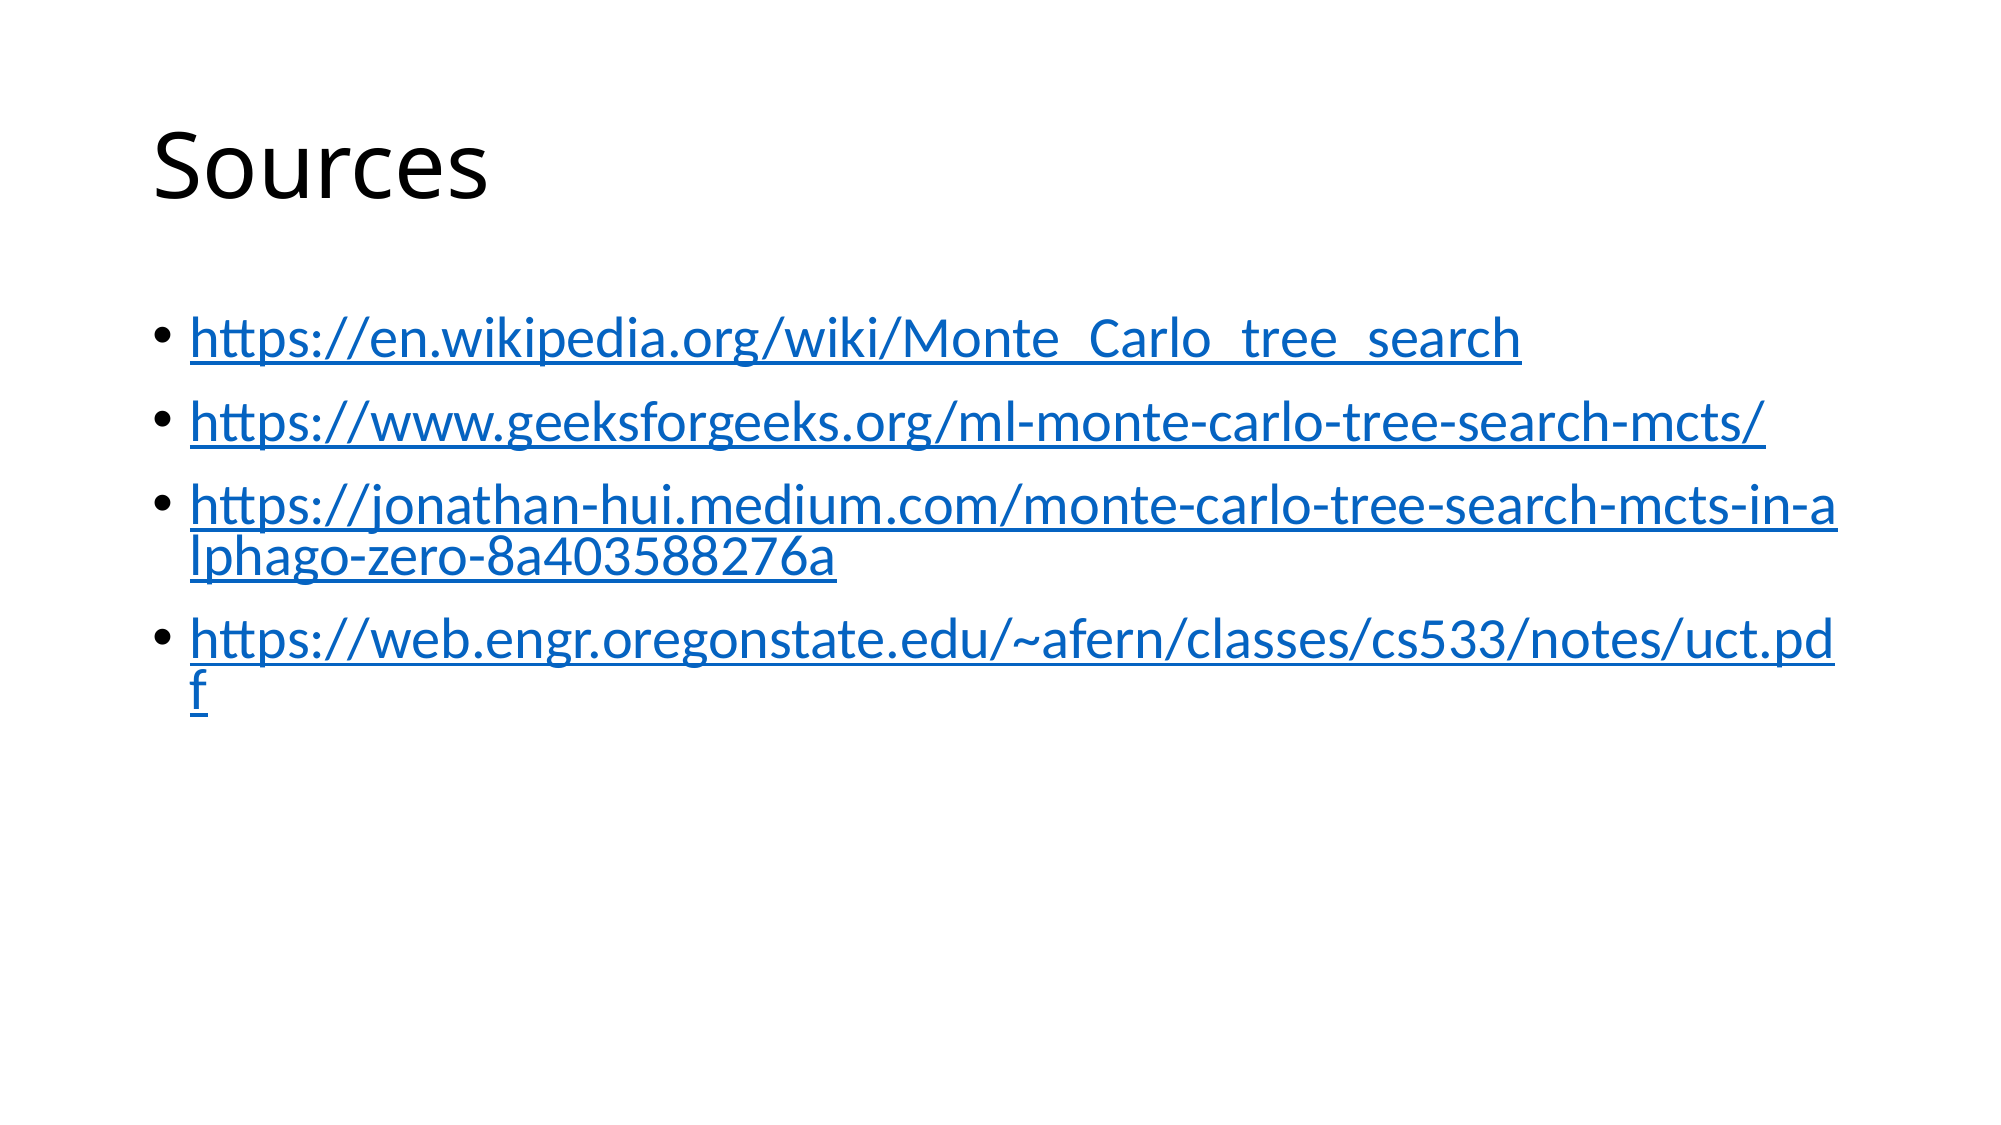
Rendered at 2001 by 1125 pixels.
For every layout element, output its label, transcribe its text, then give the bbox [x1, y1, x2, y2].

title Sources [137, 59, 1863, 278]
list https://en.wikipedia.org/wiki/Monte_Carlo_tree_search https://www.geeksforgeeks.org/ml-monte-carlo-tree-search-mcts/ https://jonathan-hui.medium.com/monte-carlo-tree-search-mcts-in-alphago-zero-8a403588276a https://web.engr.oregonstate.edu/~afern/classes/cs533/notes/uct.pdf [137, 299, 1863, 1014]
